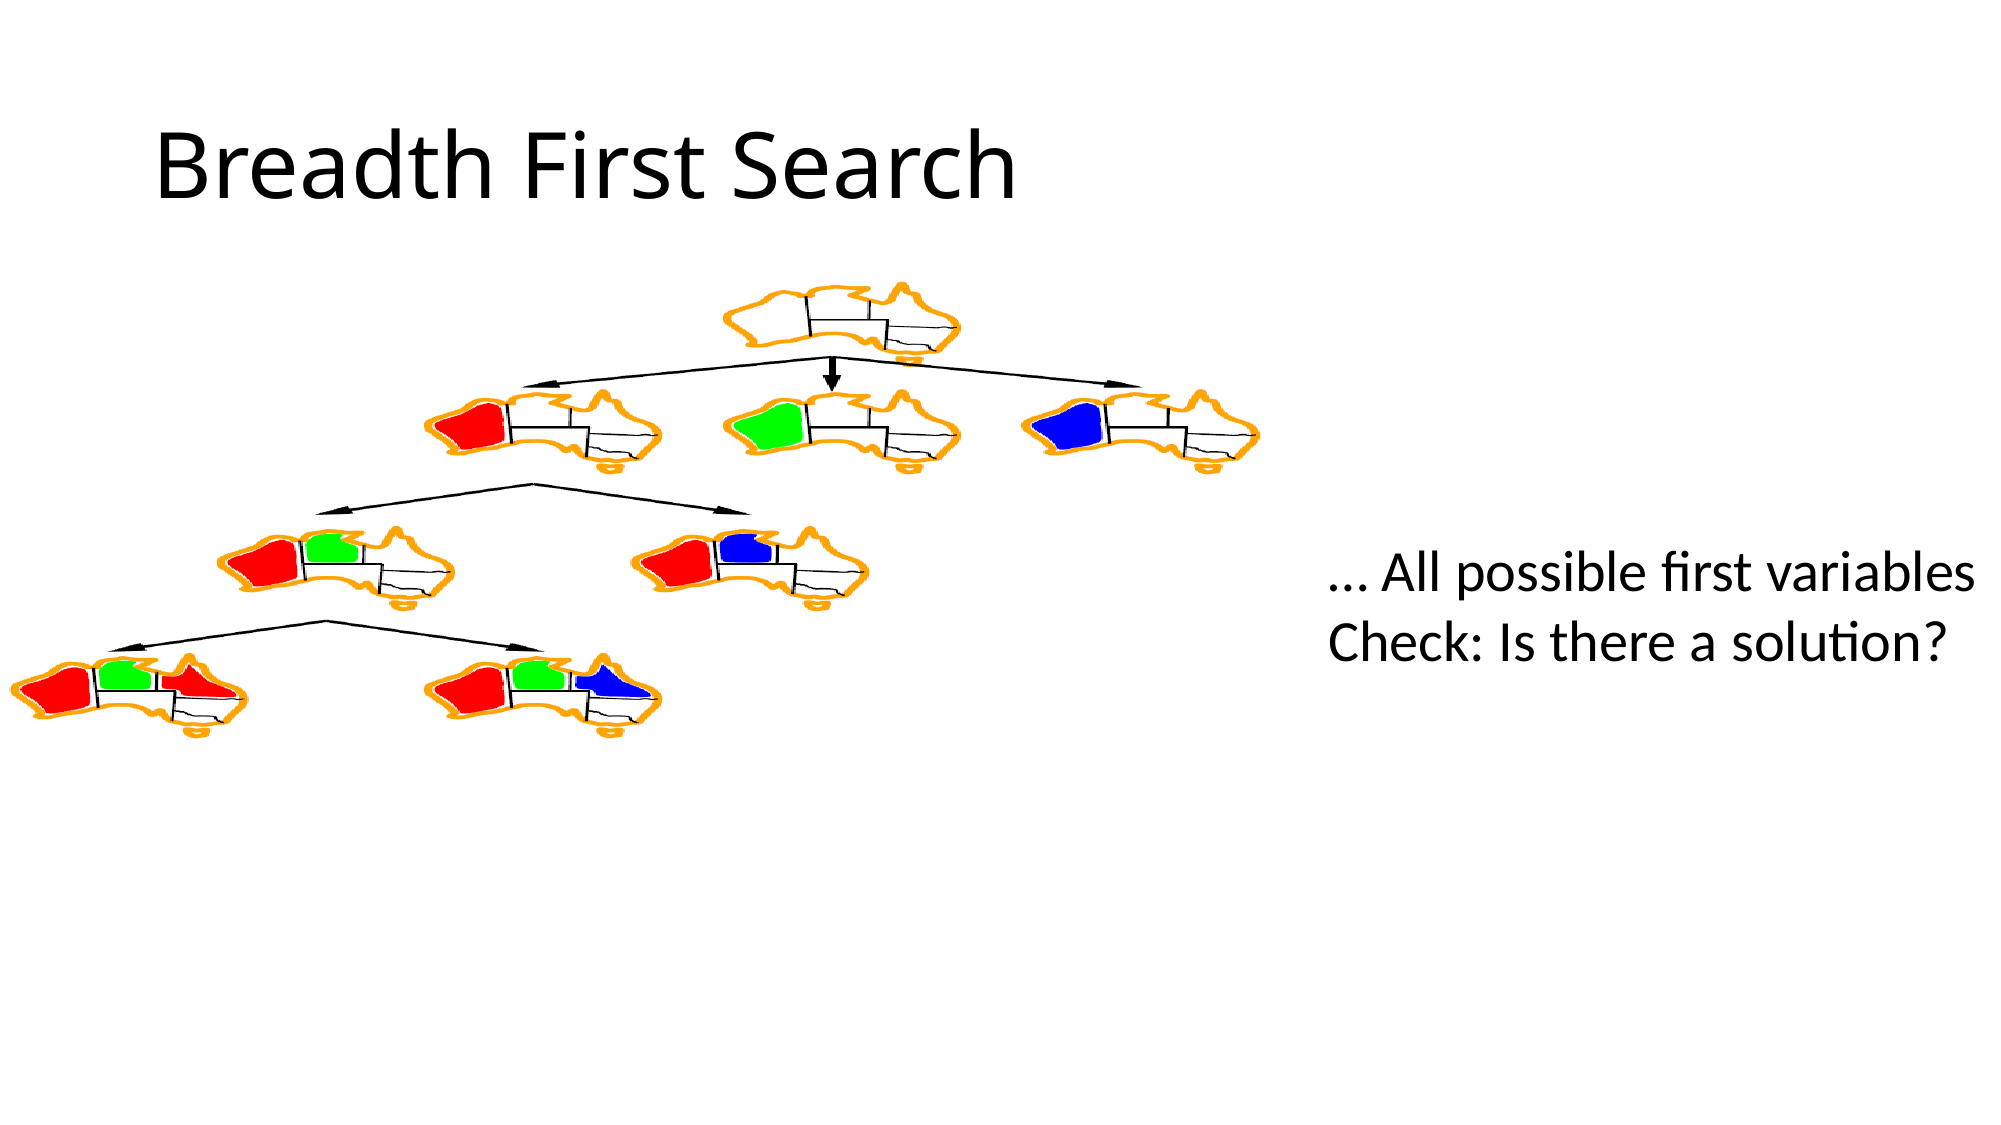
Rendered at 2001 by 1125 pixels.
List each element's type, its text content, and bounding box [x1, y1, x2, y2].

text_box … All possible first variables Check: Is there a solution? [1313, 525, 1992, 681]
title Breadth First Search [137, 59, 1863, 278]
picture [0, 277, 1272, 749]
